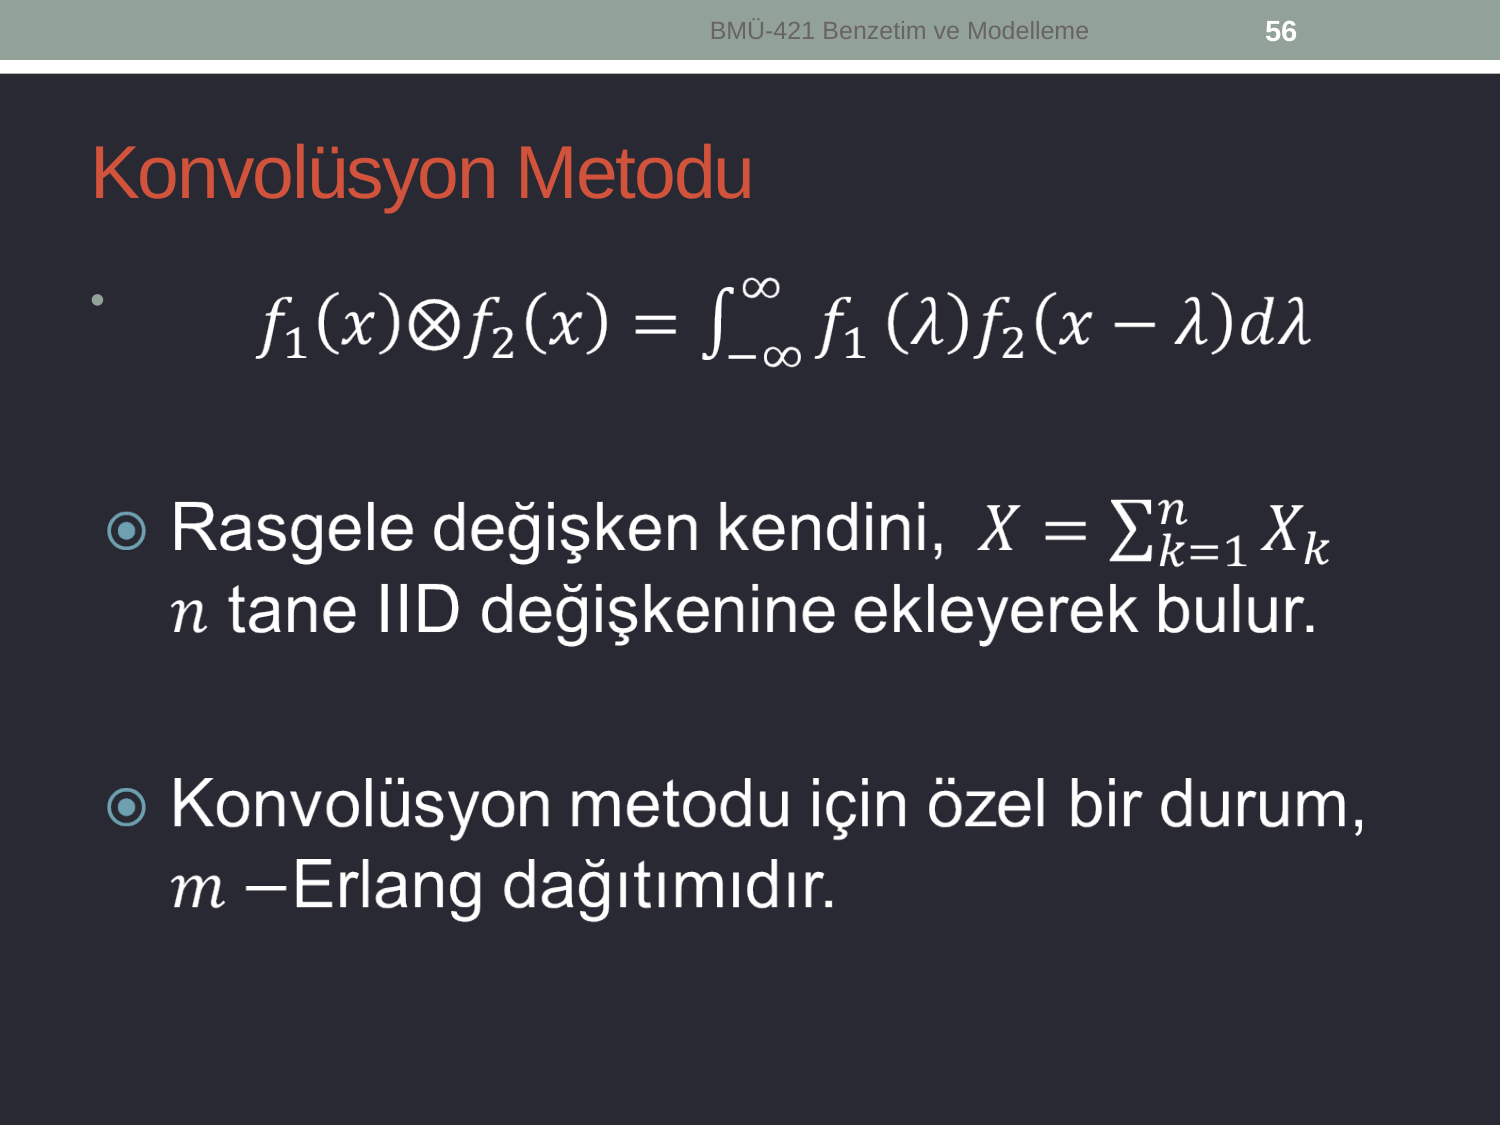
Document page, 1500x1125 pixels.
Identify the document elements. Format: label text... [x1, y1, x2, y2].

list [75, 262, 1425, 1063]
title Konvolüsyon Metodu [75, 87, 1425, 250]
footer BMÜ-421 Benzetim ve Modelleme [562, 3, 1238, 57]
slide_number 56 [1250, 3, 1425, 57]
